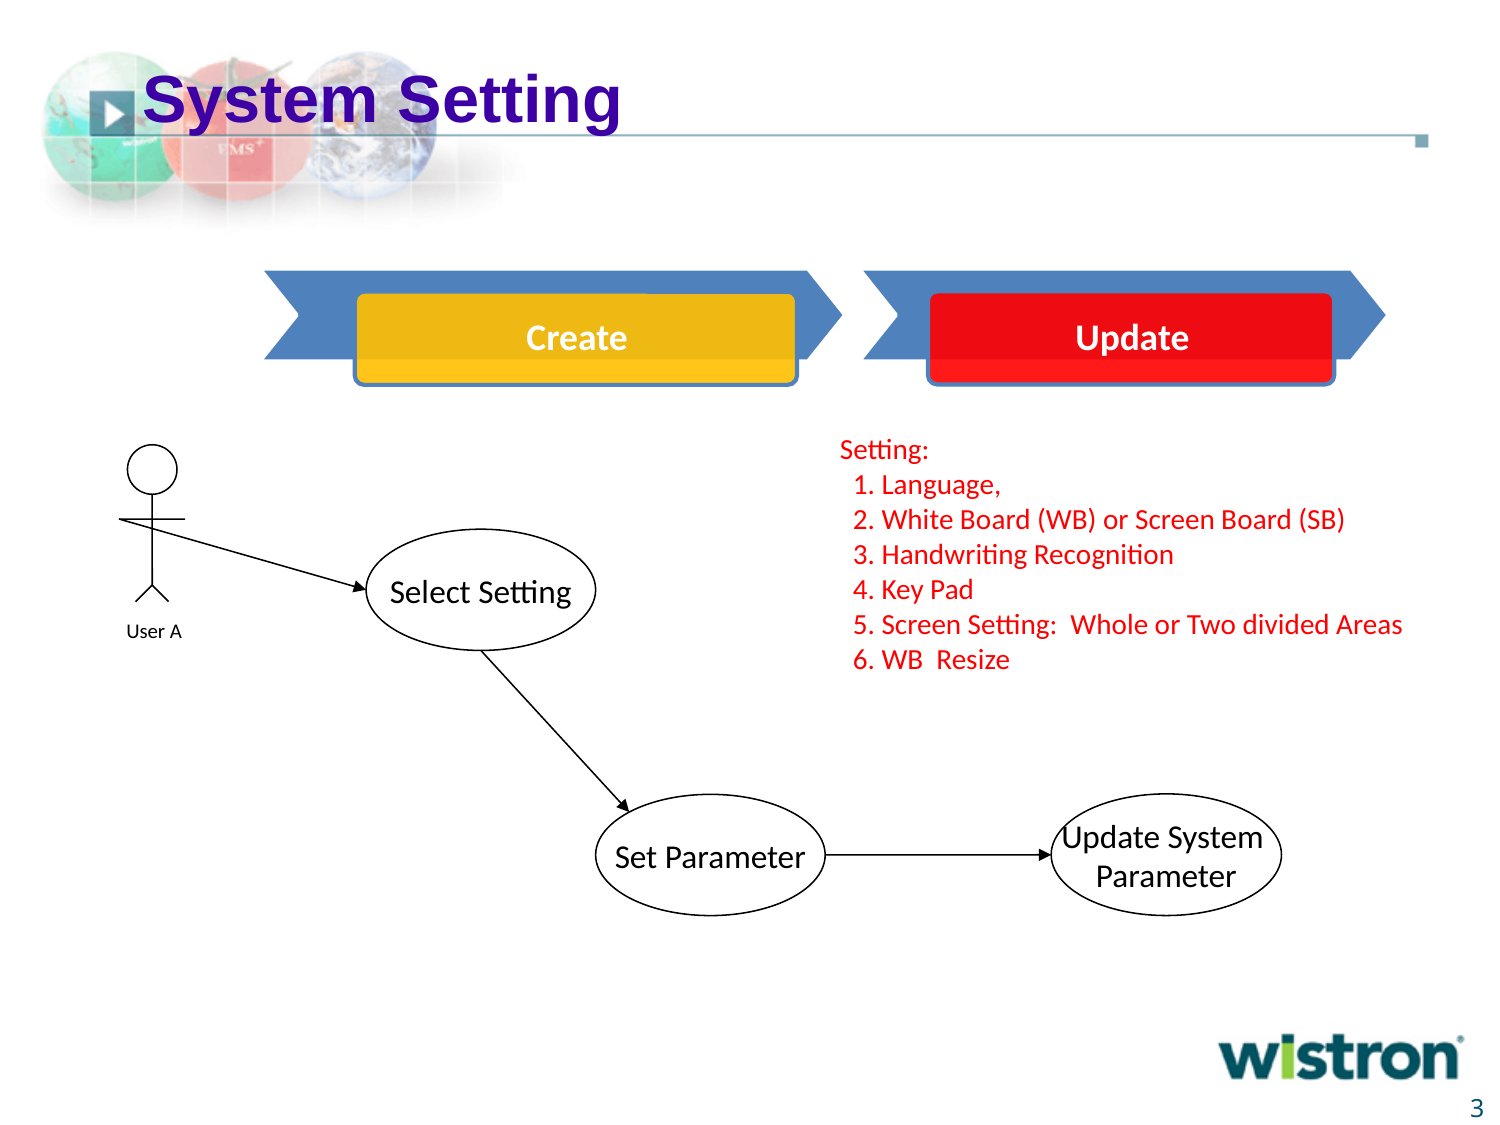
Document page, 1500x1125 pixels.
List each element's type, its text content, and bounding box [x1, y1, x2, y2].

text_box Set Parameter [595, 794, 826, 916]
picture [0, 0, 1500, 246]
title System Setting [127, 35, 1426, 156]
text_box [184, 518, 367, 590]
text_box Setting: 1. Language, 2. White Board (WB) or Screen Board (SB) 3. Handwriting Recognition 4. Key Pad 5. Screen Setting: Whole or Two divided Areas 6. WB Resize [825, 423, 1459, 683]
picture [1205, 998, 1471, 1125]
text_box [480, 650, 630, 813]
text_box Select Setting [367, 529, 596, 651]
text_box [258, 268, 1401, 386]
text_box Update System Parameter [1051, 793, 1282, 916]
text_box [83, 444, 226, 651]
